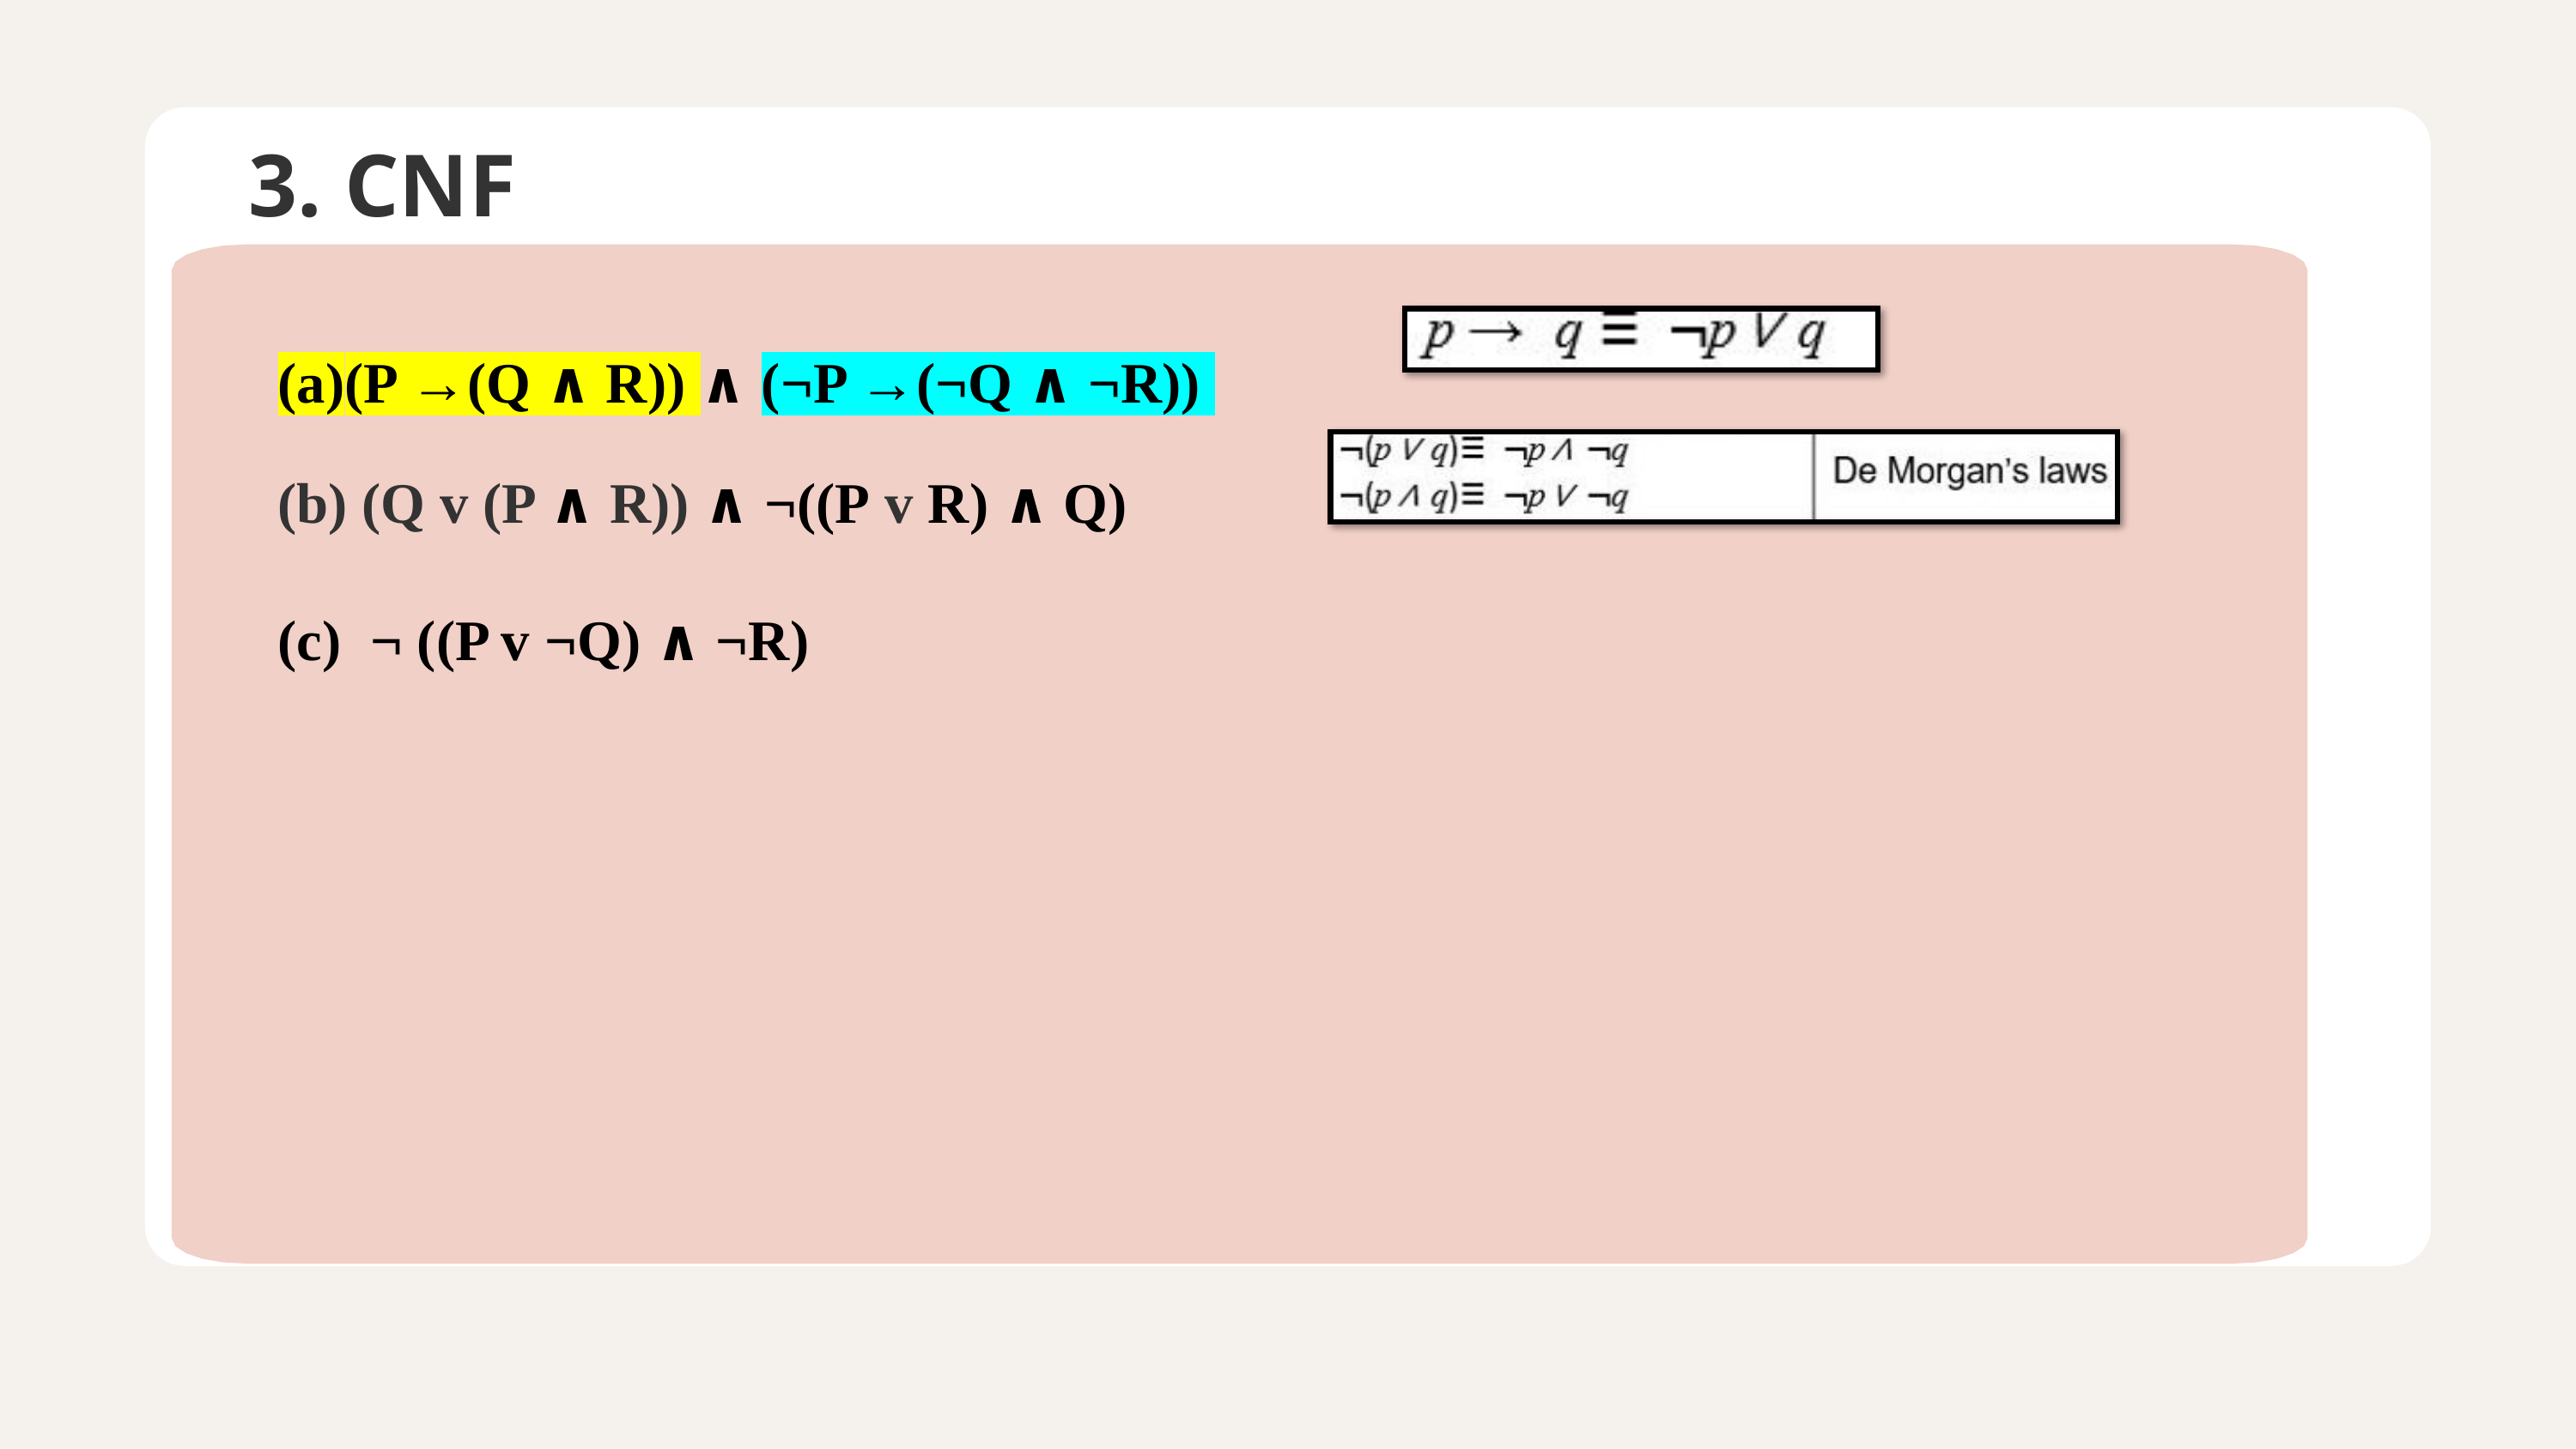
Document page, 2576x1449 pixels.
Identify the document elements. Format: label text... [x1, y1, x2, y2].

title 3. CNF [246, 129, 1911, 244]
text_box [144, 106, 2432, 1266]
picture [1333, 433, 2115, 520]
text_box (P →(Q ∧ R)) ∧ (¬P →(¬Q ∧ ¬R)) (b) (Q v (P ∧ R)) ∧ ¬((P v R) ∧ Q) (c) ¬ ((P v ¬Q) ∧ ¬R) [264, 339, 1240, 919]
picture [1406, 311, 1876, 368]
text_box [171, 244, 2308, 1264]
